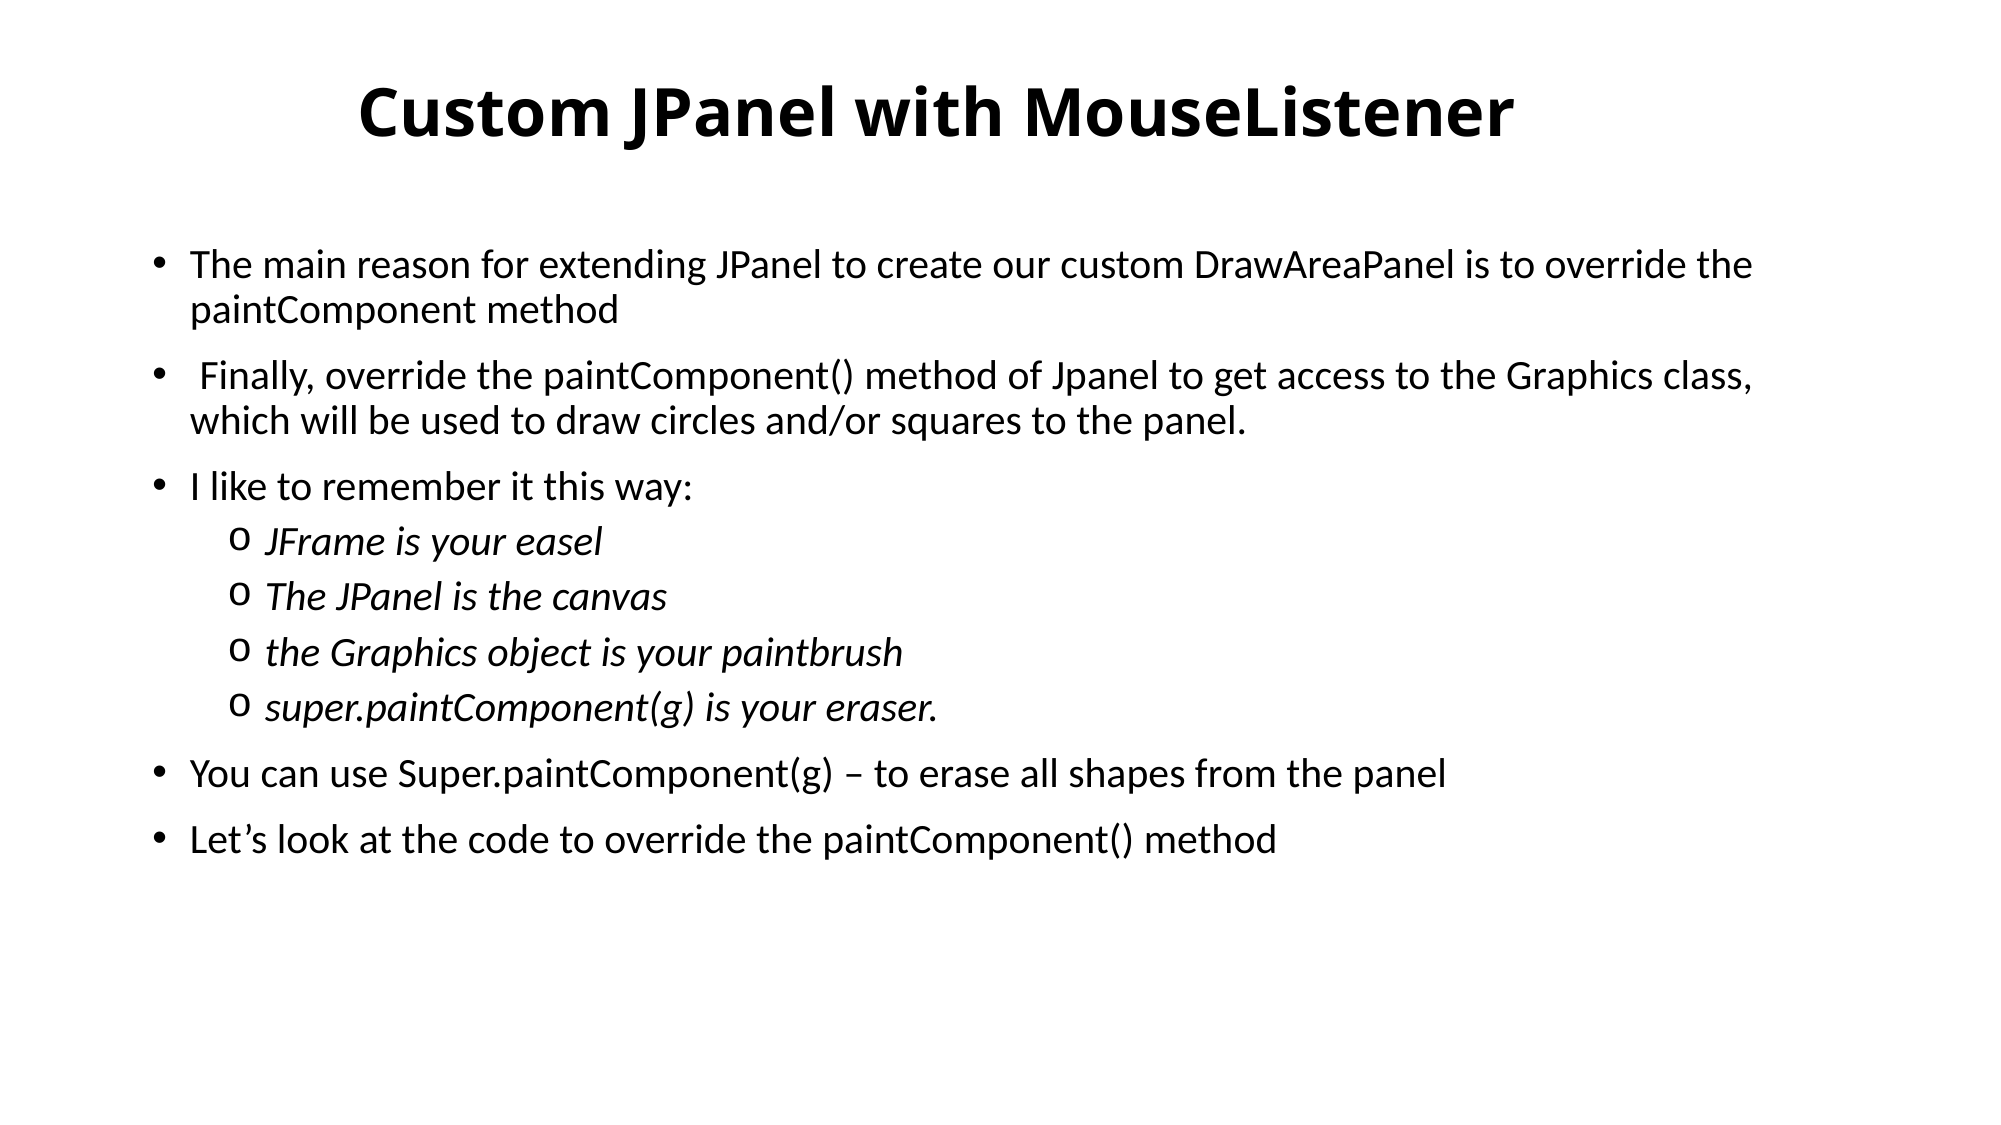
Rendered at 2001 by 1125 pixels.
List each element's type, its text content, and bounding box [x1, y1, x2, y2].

list The main reason for extending JPanel to create our custom DrawAreaPanel is to override the paintComponent method Finally, override the paintComponent() method of Jpanel to get access to the Graphics class, which will be used to draw circles and/or squares to the panel. I like to remember it this way: JFrame is your easel The JPanel is the canvas the Graphics object is your paintbrush super.paintComponent(g) is your eraser. You can use Super.paintComponent(g) – to erase all shapes from the panel Let’s look at the code to override the paintComponent() method [137, 164, 1863, 1014]
title Custom JPanel with MouseListener [137, 59, 1737, 164]
